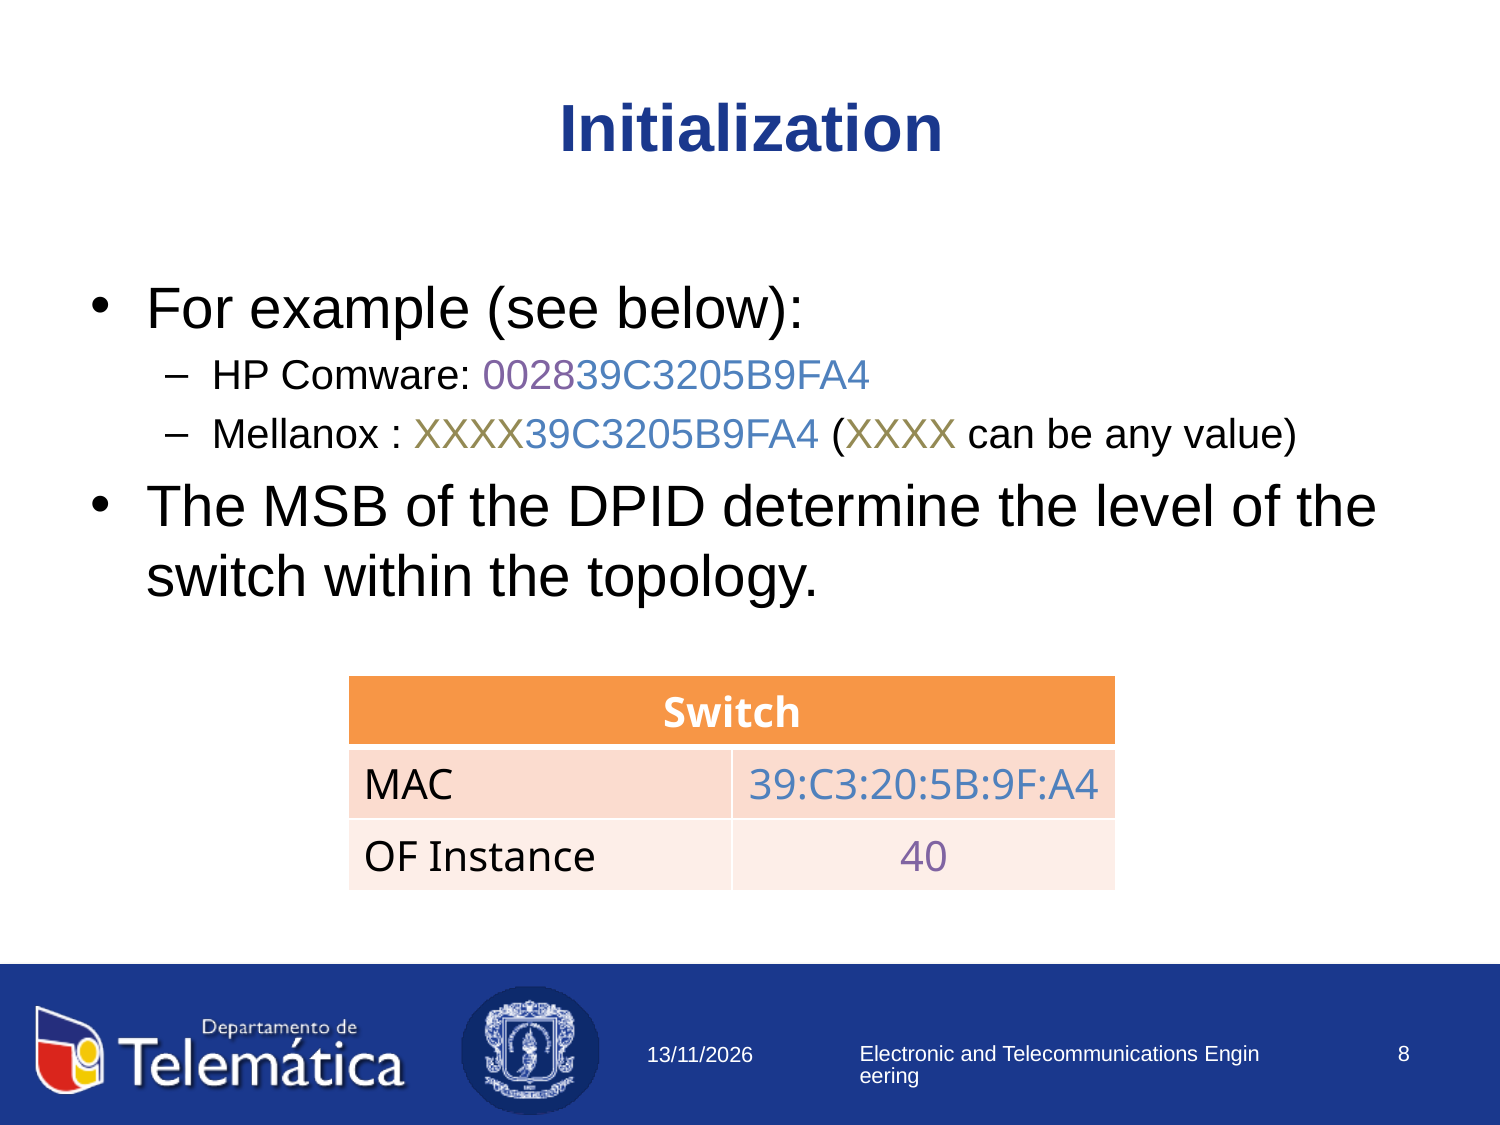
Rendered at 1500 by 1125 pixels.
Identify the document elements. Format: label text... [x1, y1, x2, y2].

table_header Switch [349, 676, 1115, 744]
table_cell OF Instance [349, 820, 731, 890]
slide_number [631, 1023, 833, 1084]
table_cell 40 [733, 820, 1115, 890]
table_cell 39:C3:20:5B:9F:A4 [733, 750, 1115, 818]
table_cell MAC [349, 750, 731, 818]
slide_number 8 [1293, 1023, 1425, 1084]
list For example (see below): HP Comware: 002839C3205B9FA4 Mellanox : XXXX39C3205B9FA4 (XXXX can be any value) The MSB of the DPID determine the level of the switch within the topology. [75, 262, 1425, 917]
title Initialization [76, 30, 1427, 219]
picture [0, 978, 638, 1122]
footer Electronic and Telecommunications Engineering [844, 1023, 1282, 1084]
